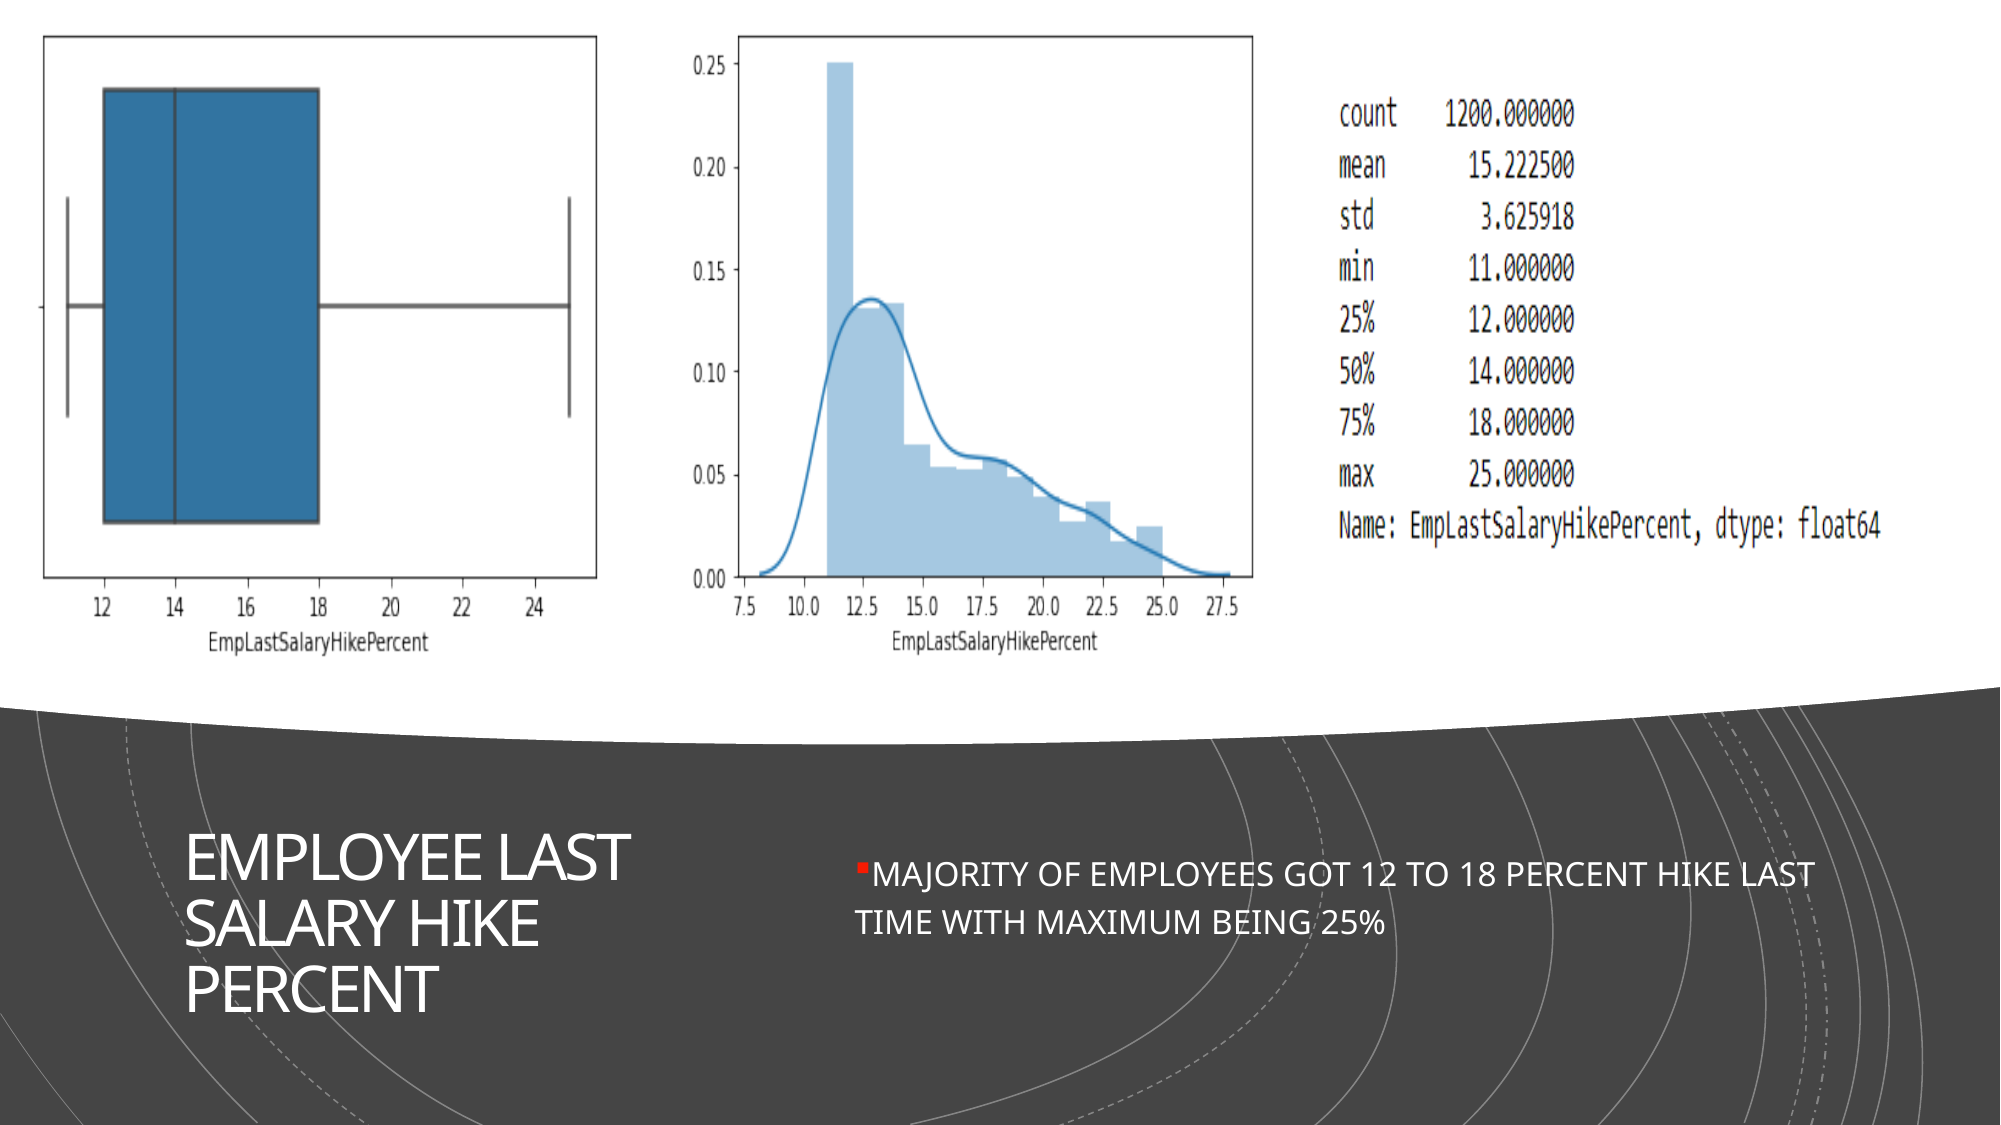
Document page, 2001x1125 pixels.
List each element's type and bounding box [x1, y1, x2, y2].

text_box [0, 0, 2000, 1125]
picture [24, 21, 606, 672]
picture [1324, 78, 1906, 578]
list [681, 21, 1263, 671]
